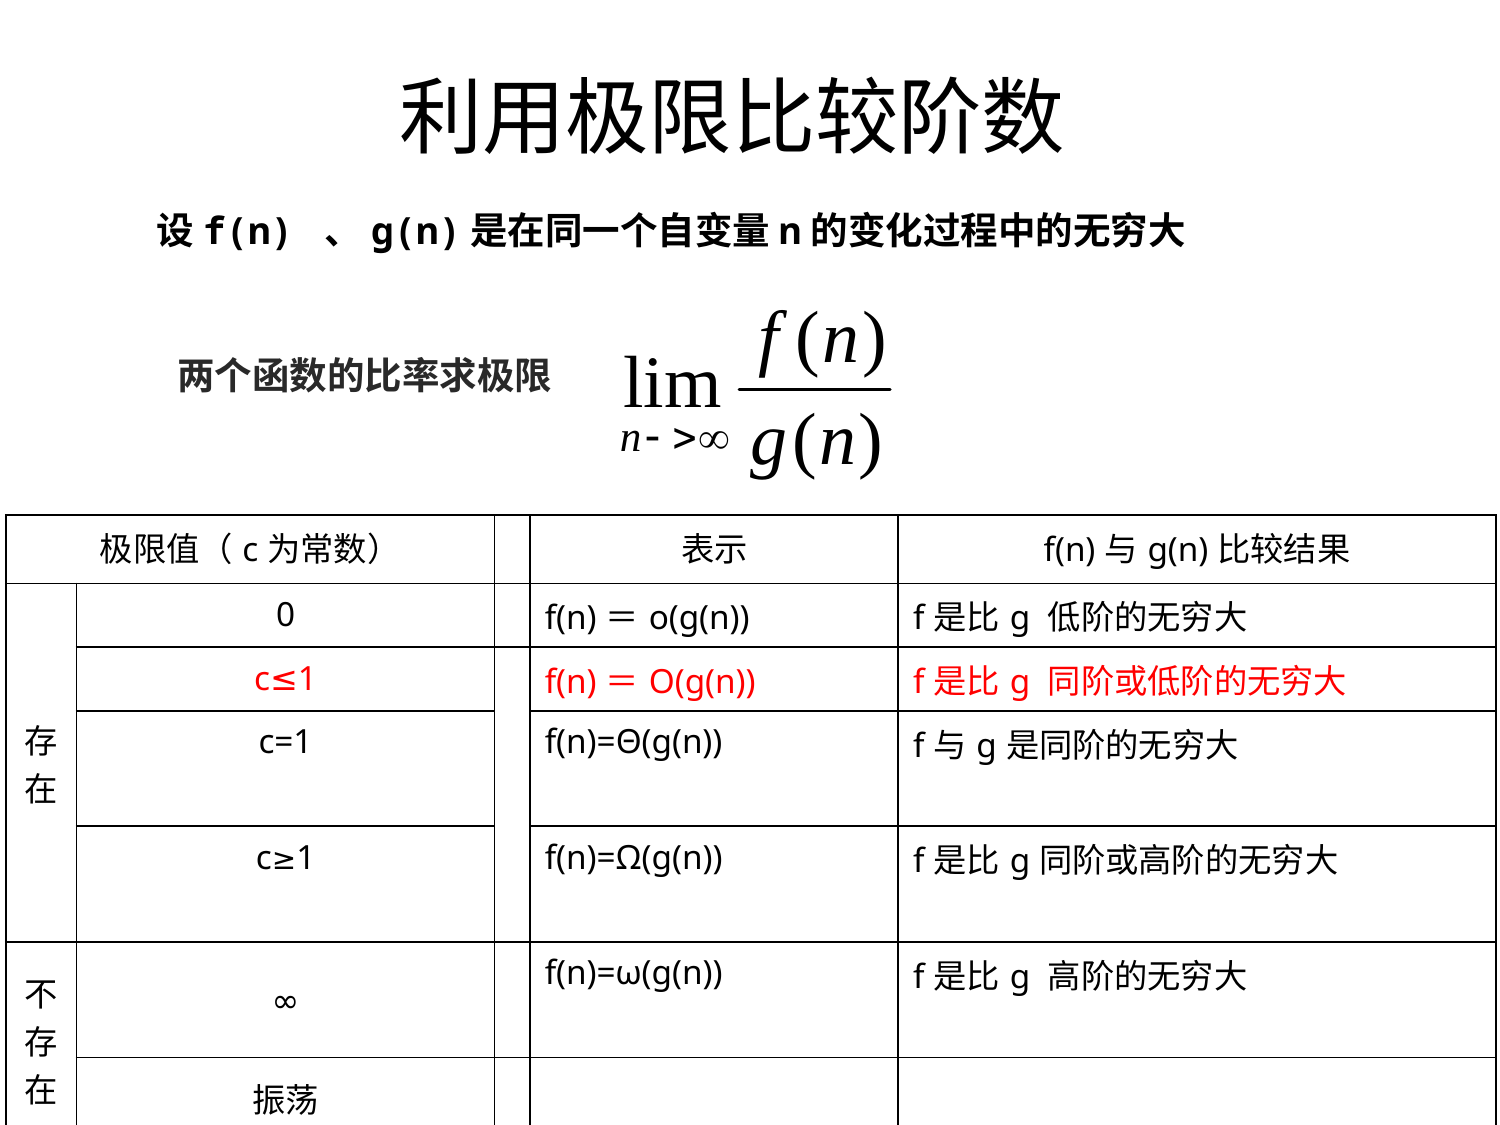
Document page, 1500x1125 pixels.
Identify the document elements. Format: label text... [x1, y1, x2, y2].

table_cell 不存在 [7, 943, 76, 1125]
table_cell [531, 1058, 897, 1125]
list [608, 290, 904, 495]
table_cell f(n)=Θ(g(n)) [531, 712, 897, 825]
table_cell [495, 943, 529, 1057]
text_box 两个函数的比率求极限 [162, 350, 568, 406]
table_cell f(n)＝o(g(n)) [531, 584, 897, 646]
table_cell 存在 [7, 584, 76, 941]
table_cell ∞ [77, 943, 494, 1057]
table_cell c≥1 [77, 827, 494, 941]
table_cell c≤1 [77, 648, 494, 710]
table_cell f(n)=ω(g(n)) [531, 943, 897, 1057]
table_cell f是比g 高阶的无穷大 [899, 943, 1495, 1057]
table_cell c=1 [77, 712, 494, 825]
table_cell f与g是同阶的无穷大 [899, 712, 1495, 825]
table_header 表示 [531, 516, 897, 583]
table_cell [495, 1058, 529, 1125]
table_cell f(n)＝O(g(n)) [531, 648, 897, 710]
table_cell f是比g 同阶或低阶的无穷大 [899, 648, 1495, 710]
text_box 设f(n) 、g(n)是在同一个自变量n的变化过程中的无穷大 [141, 199, 1201, 260]
table_cell f是比g 低阶的无穷大 [899, 584, 1495, 646]
table_cell f是比g同阶或高阶的无穷大 [899, 827, 1495, 941]
table_cell f(n)=Ω(g(n)) [531, 827, 897, 941]
table_cell [899, 1058, 1495, 1125]
title 利用极限比较阶数 [194, 55, 1270, 172]
table_header f(n)与g(n)比较结果 [899, 516, 1495, 583]
table_cell [495, 648, 529, 941]
table_header [495, 516, 529, 583]
table_cell 振荡 [77, 1058, 494, 1125]
table_header 极限值（c为常数） [7, 516, 494, 583]
table_cell [495, 584, 529, 646]
table_cell 0 [77, 584, 494, 646]
